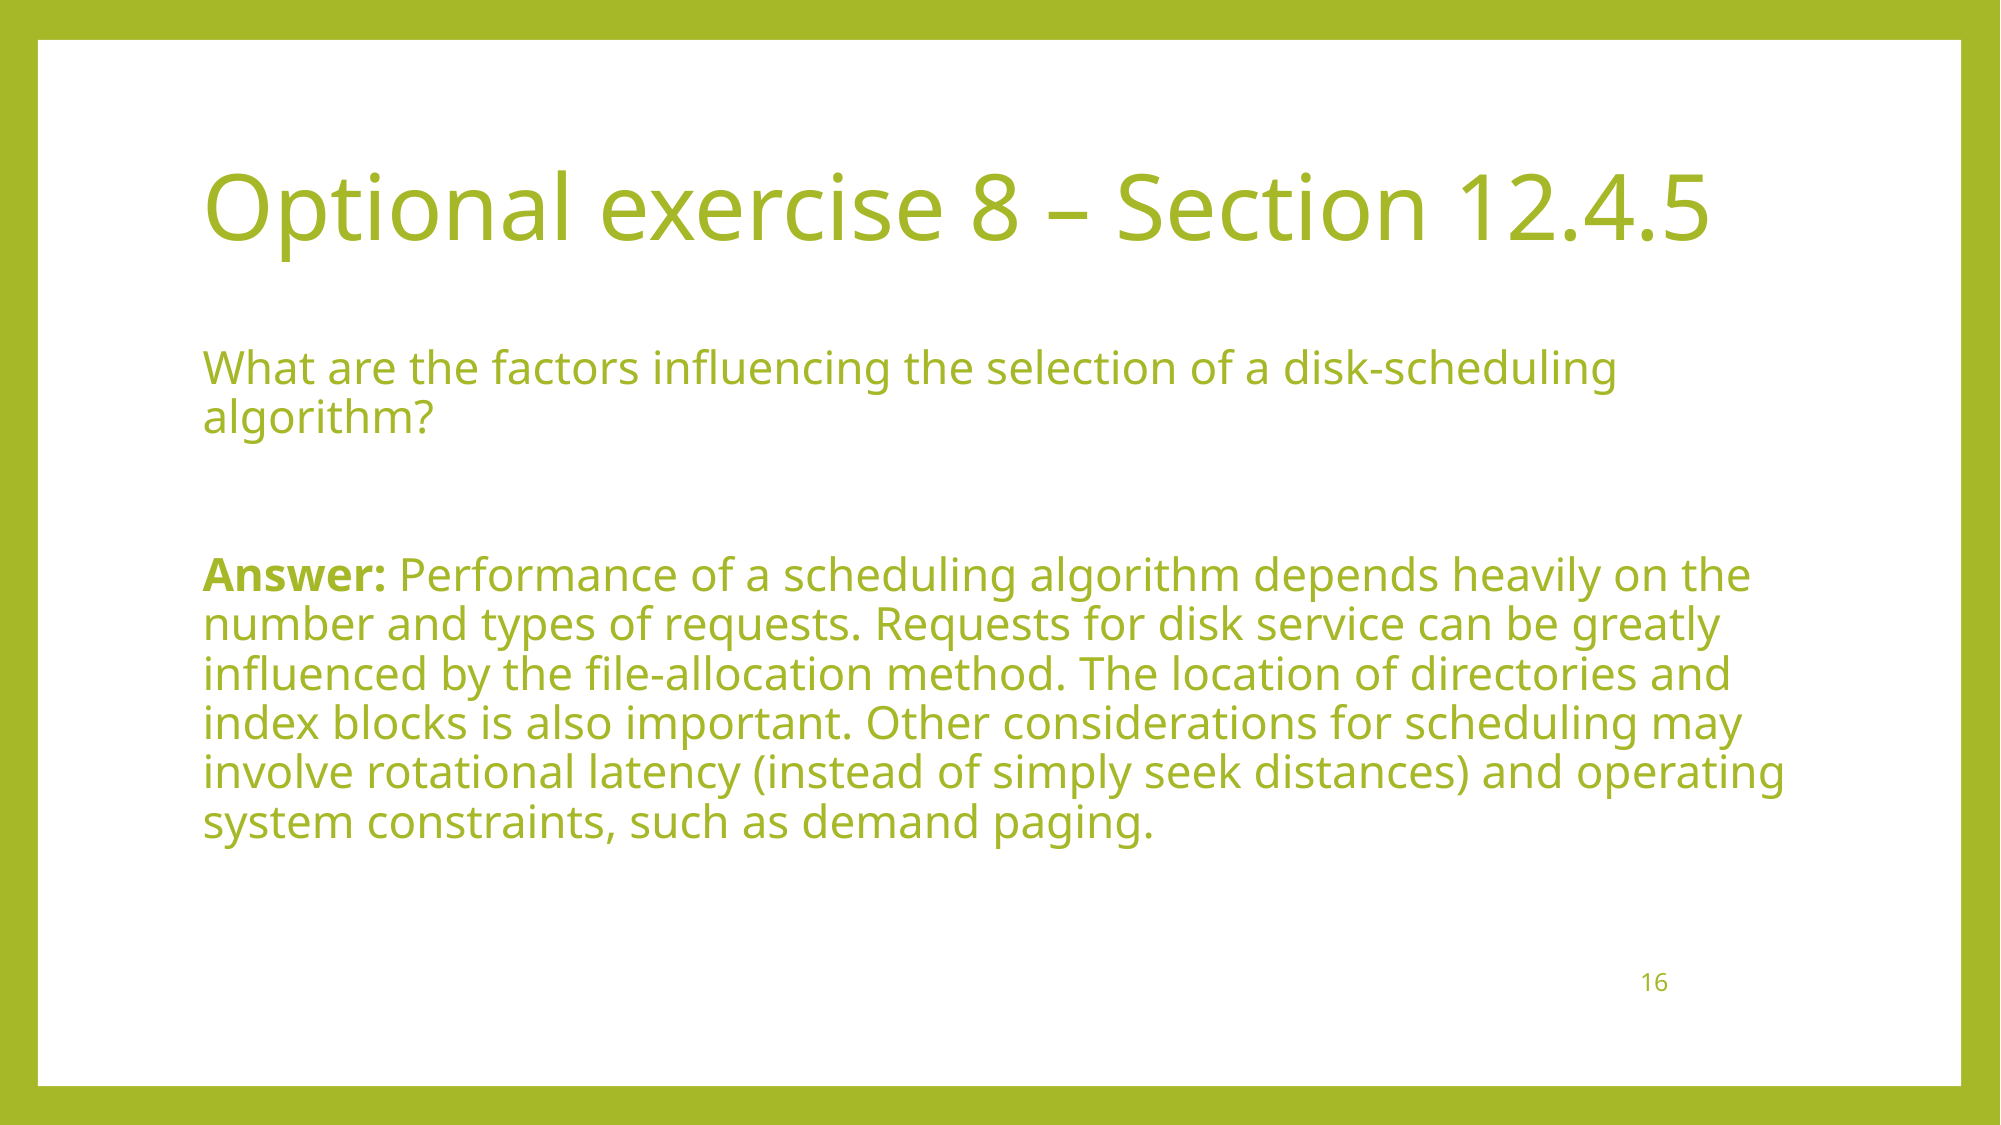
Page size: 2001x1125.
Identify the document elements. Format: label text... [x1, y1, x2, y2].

list What are the factors influencing the selection of a disk-scheduling algorithm? Answer: Performance of a scheduling algorithm depends heavily on the number and types of requests. Requests for disk service can be greatly influenced by the file-allocation method. The location of directories and index blocks is also important. Other considerations for scheduling may involve rotational latency (instead of simply seek distances) and operating system constraints, such as demand paging. [187, 337, 1808, 1000]
slide_number 16 [1583, 940, 1684, 1027]
title Optional exercise 8 – Section 12.4.5 [187, 99, 1808, 323]
